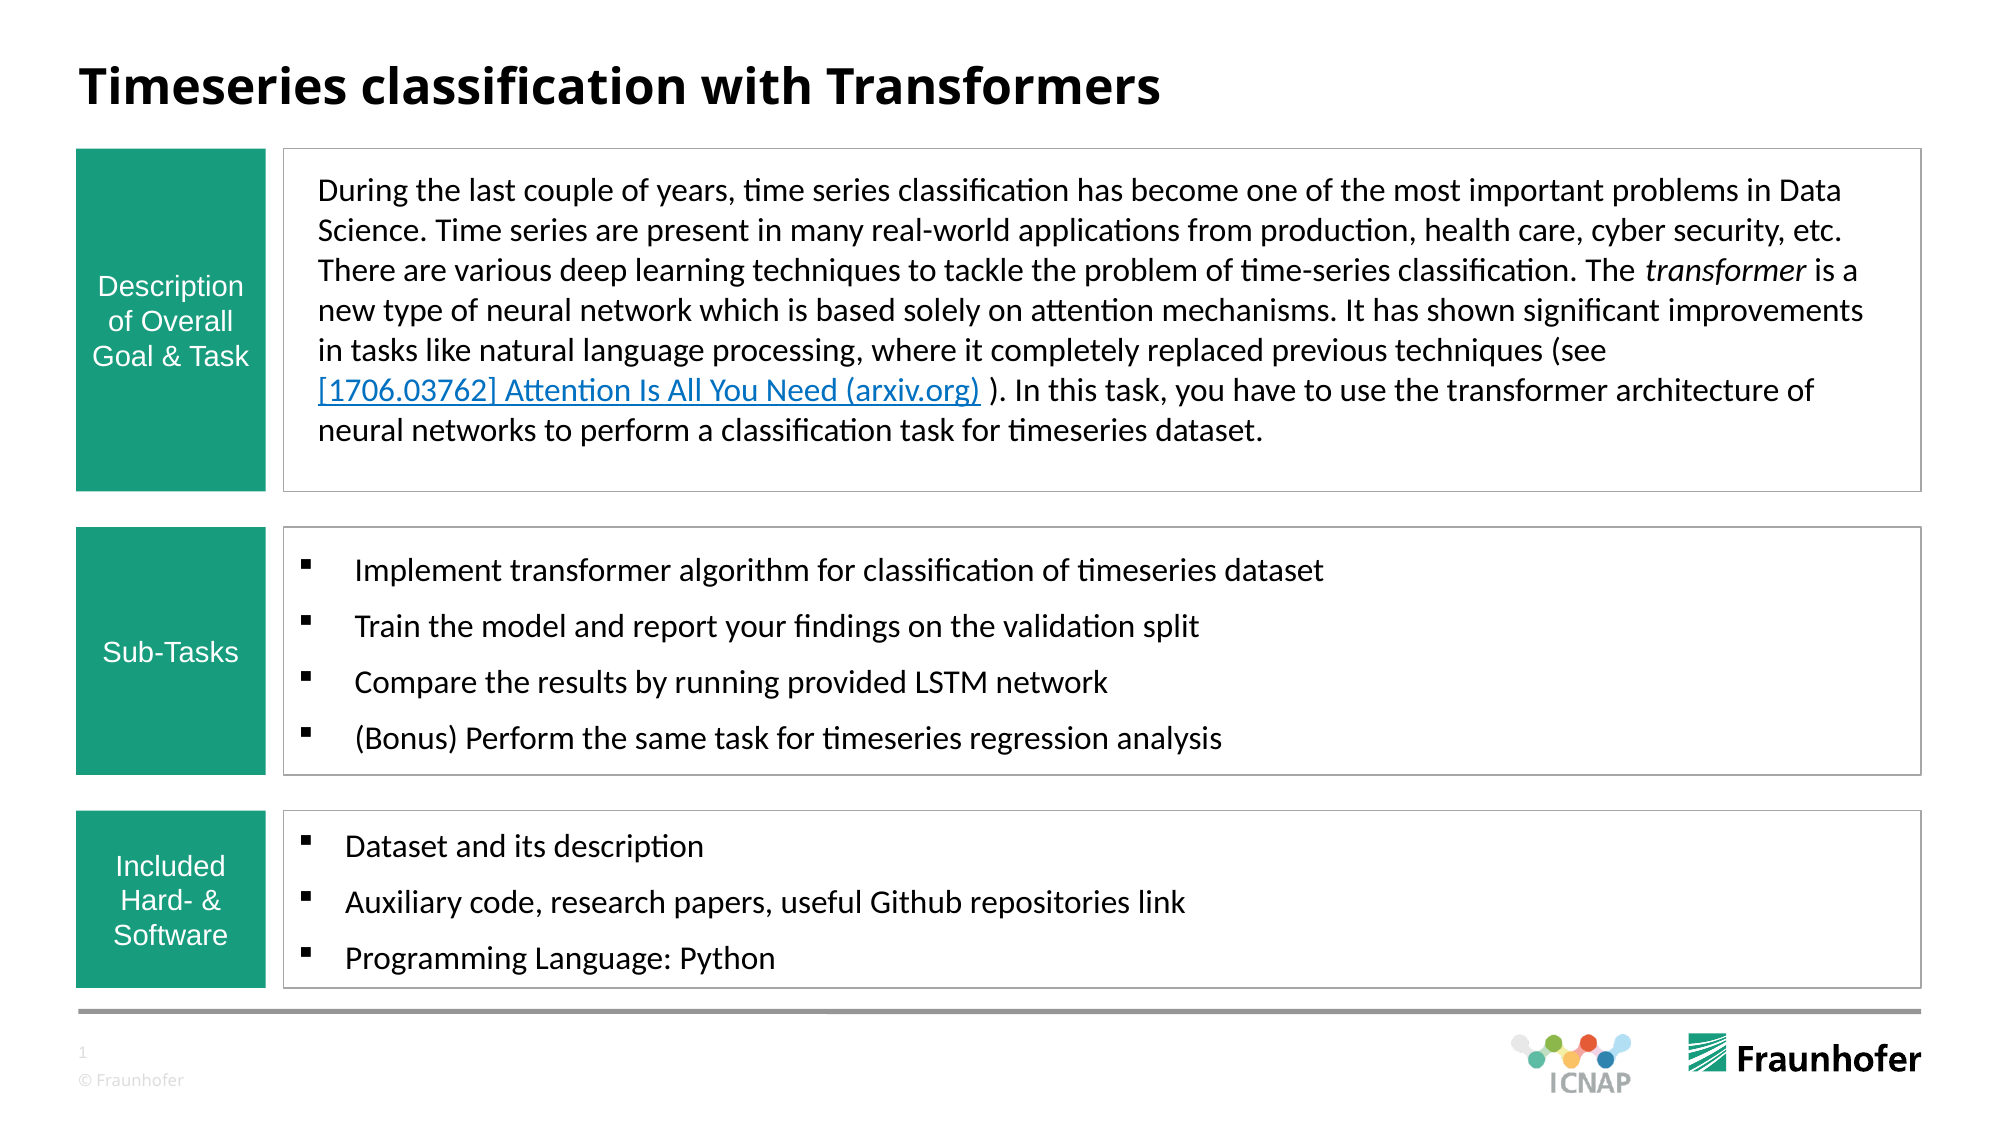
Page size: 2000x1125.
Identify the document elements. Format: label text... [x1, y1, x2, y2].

text_box During the last couple of years, time series classification has become one of the most important problems in Data Science. Time series are present in many real-world applications from production, health care, cyber security, etc. There are various deep learning techniques to tackle the problem of time-series classification. The transformer is a new type of neural network which is based solely on attention mechanisms. It has shown significant improvements in tasks like natural language processing, where it completely replaced previous techniques (see [1706.03762] Attention Is All You Need (arxiv.org) ). In this task, you have to use the transformer architecture of neural networks to perform a classification task for timeseries dataset. [302, 160, 1910, 456]
text_box Dataset and its description Auxiliary code, research papers, useful Github repositories link Programming Language: Python [283, 810, 1922, 988]
slide_number 1 [78, 1041, 374, 1062]
text_box Description of Overall Goal & Task [76, 148, 266, 492]
picture [1511, 1034, 1631, 1093]
text_box Sub-Tasks [76, 527, 266, 775]
text_box Implement transformer algorithm for classification of timeseries dataset Train the model and report your findings on the validation split Compare the results by running provided LSTM network (Bonus) Perform the same task for timeseries regression analysis [283, 527, 1922, 775]
text_box [283, 148, 1922, 492]
title Timeseries classification with Transformers [78, 54, 1922, 116]
text_box Included Hard- & Software [76, 810, 266, 988]
